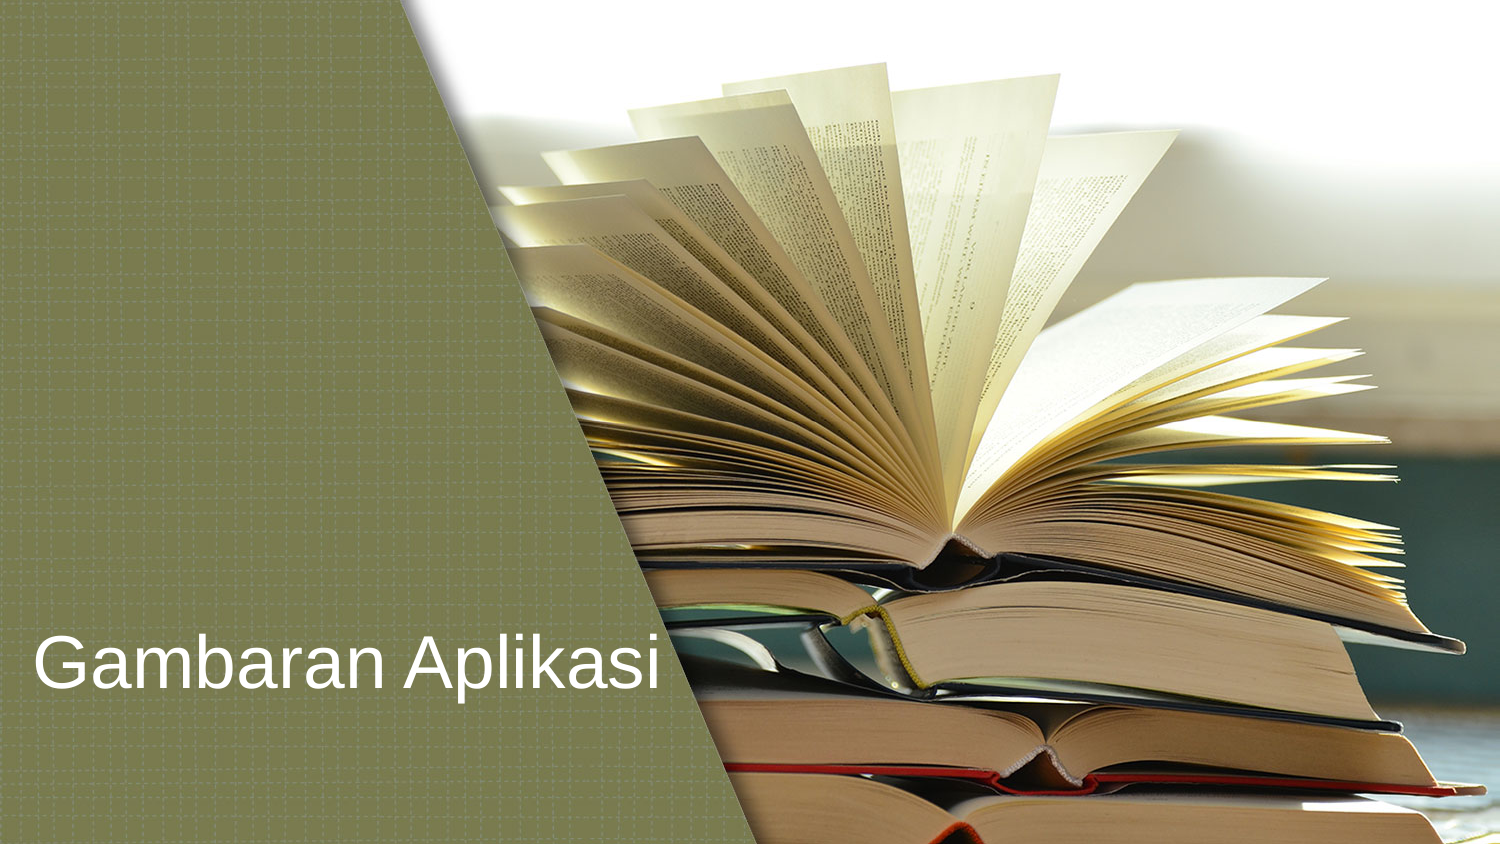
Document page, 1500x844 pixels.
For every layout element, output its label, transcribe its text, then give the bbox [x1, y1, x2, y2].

picture [0, 0, 1500, 844]
list Gambaran Aplikasi [17, 610, 703, 706]
